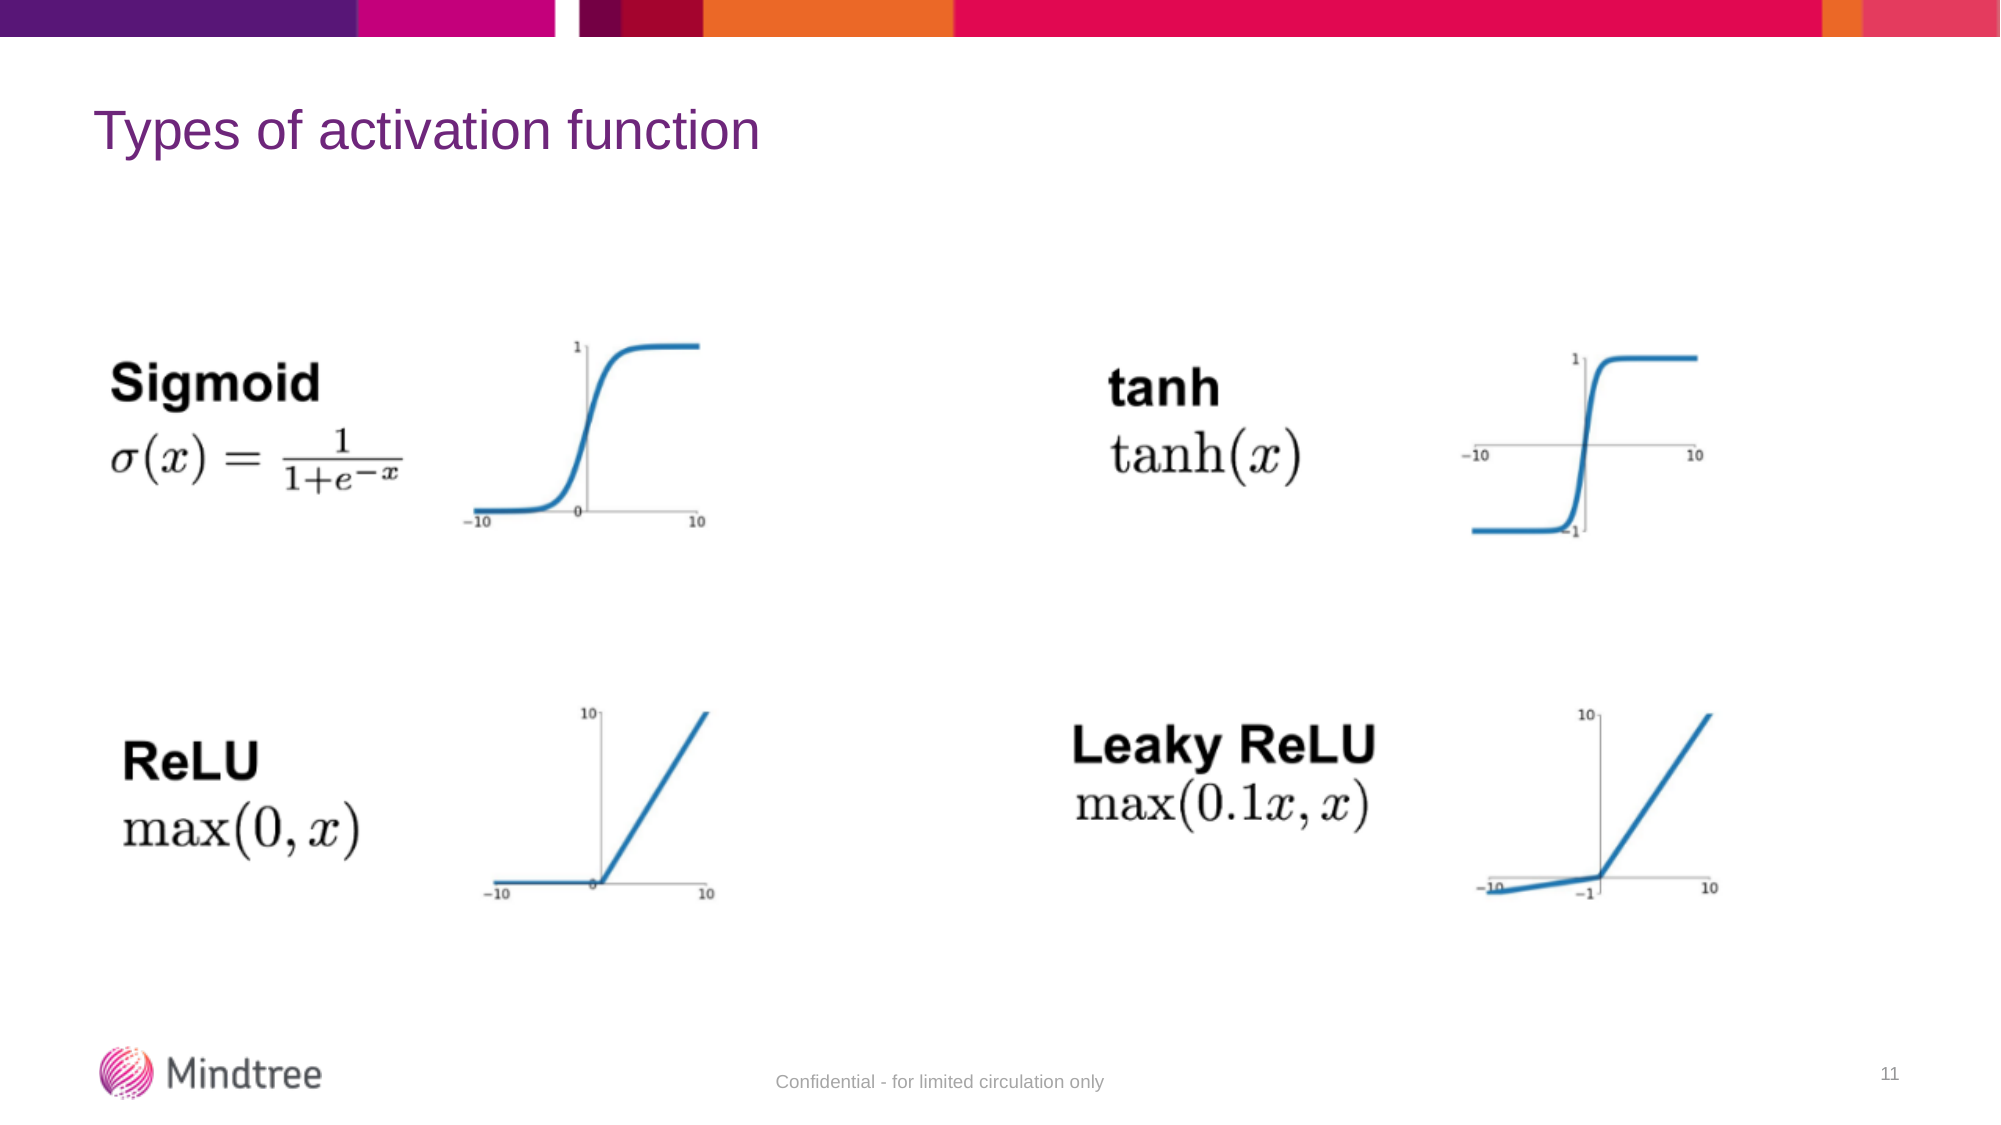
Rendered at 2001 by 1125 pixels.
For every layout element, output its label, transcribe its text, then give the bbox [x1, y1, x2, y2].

picture [0, 0, 2000, 37]
picture [1046, 656, 1744, 939]
picture [108, 690, 731, 919]
slide_number 11 [1433, 1043, 1900, 1104]
title Types of activation function [93, 75, 1894, 180]
picture [99, 1046, 322, 1100]
picture [1089, 328, 1744, 553]
picture [93, 317, 746, 553]
